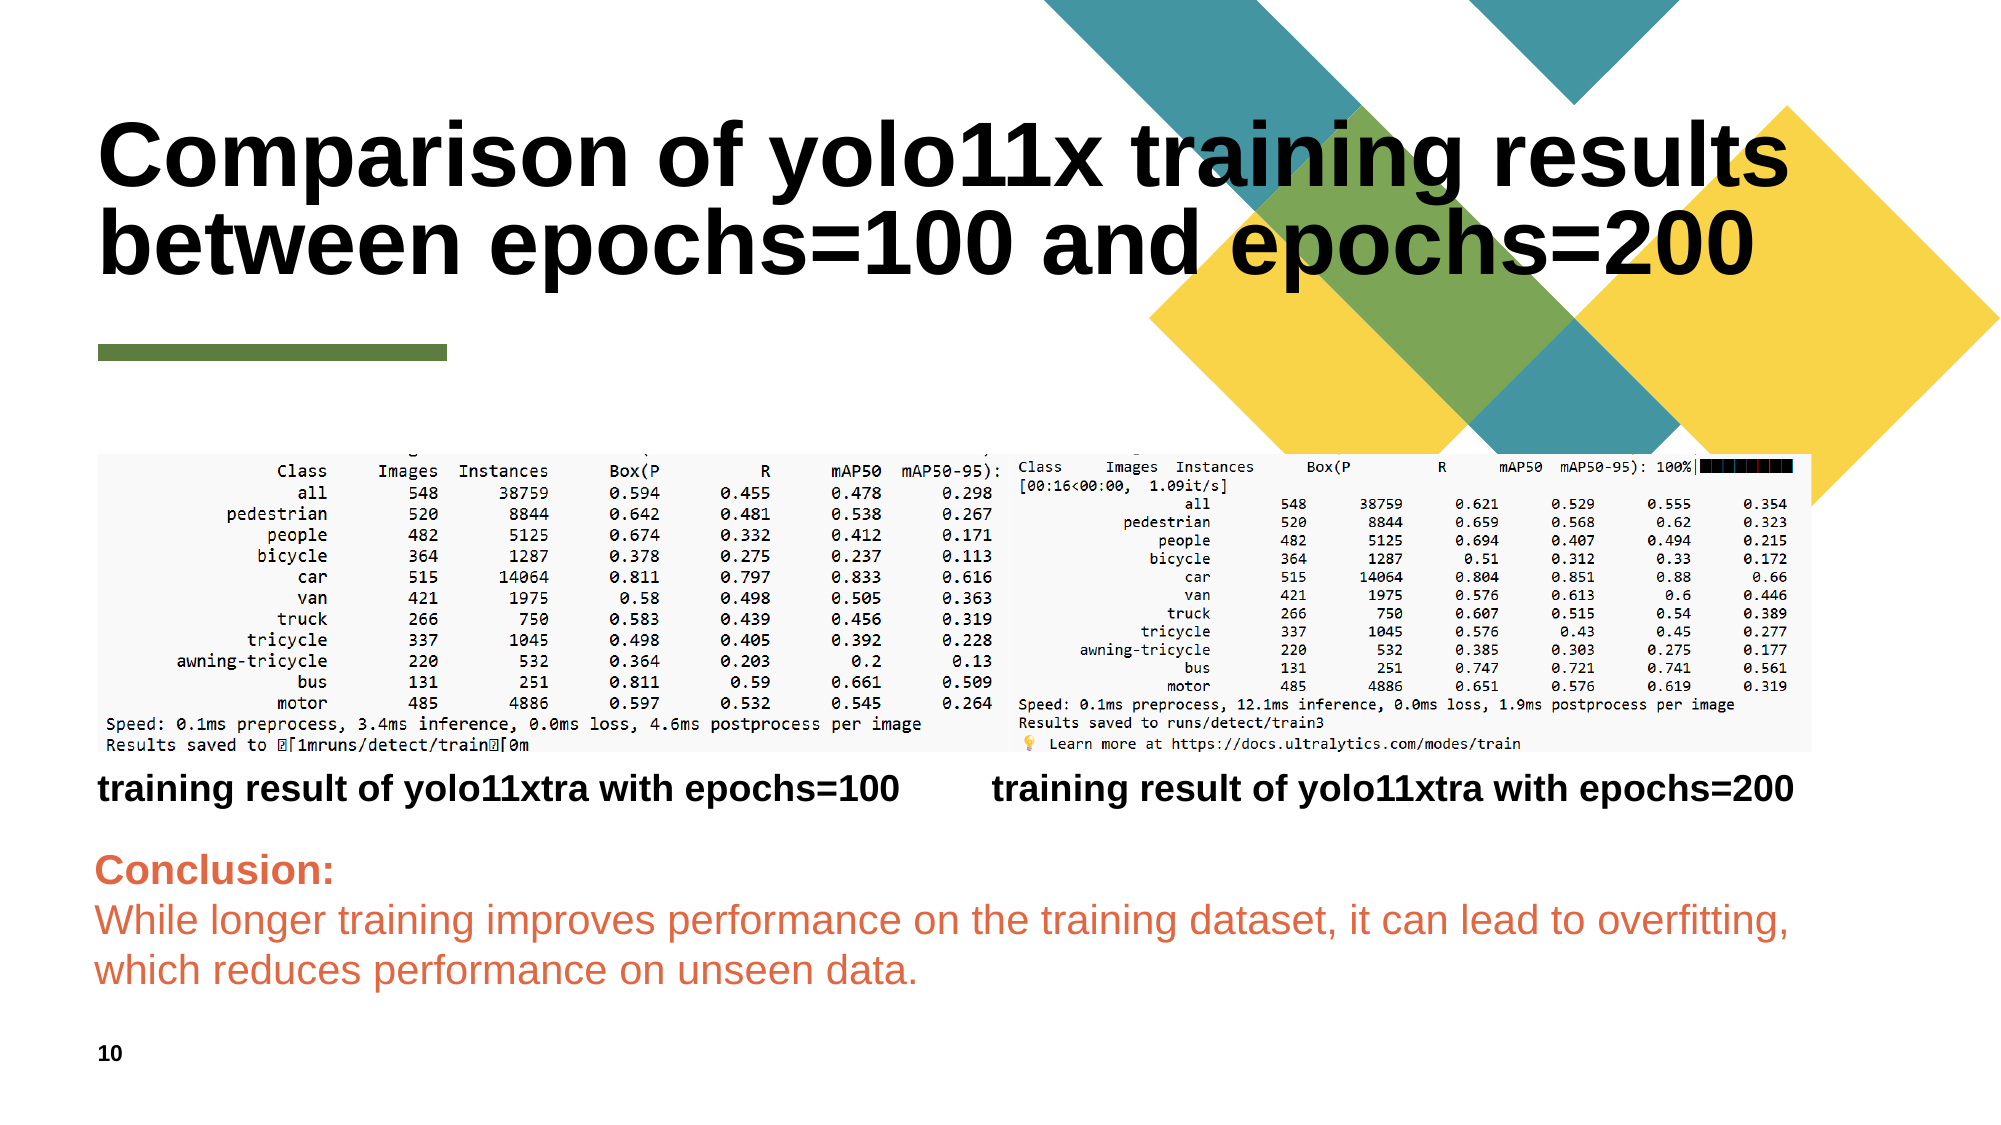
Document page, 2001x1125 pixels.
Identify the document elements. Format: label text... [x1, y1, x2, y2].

text_box training result of yolo11xtra with epochs=200 [991, 751, 1860, 809]
title Comparison of yolo11x training results between epochs=100 and epochs=200 [97, 31, 1987, 293]
slide_number 10 [97, 1038, 184, 1080]
text_box Conclusion: While longer training improves performance on the training dataset, it can lead to overfitting, which reduces performance on unseen data. [79, 835, 1889, 1001]
picture [97, 454, 1812, 752]
text_box training result of yolo11xtra with epochs=100 [97, 759, 966, 809]
